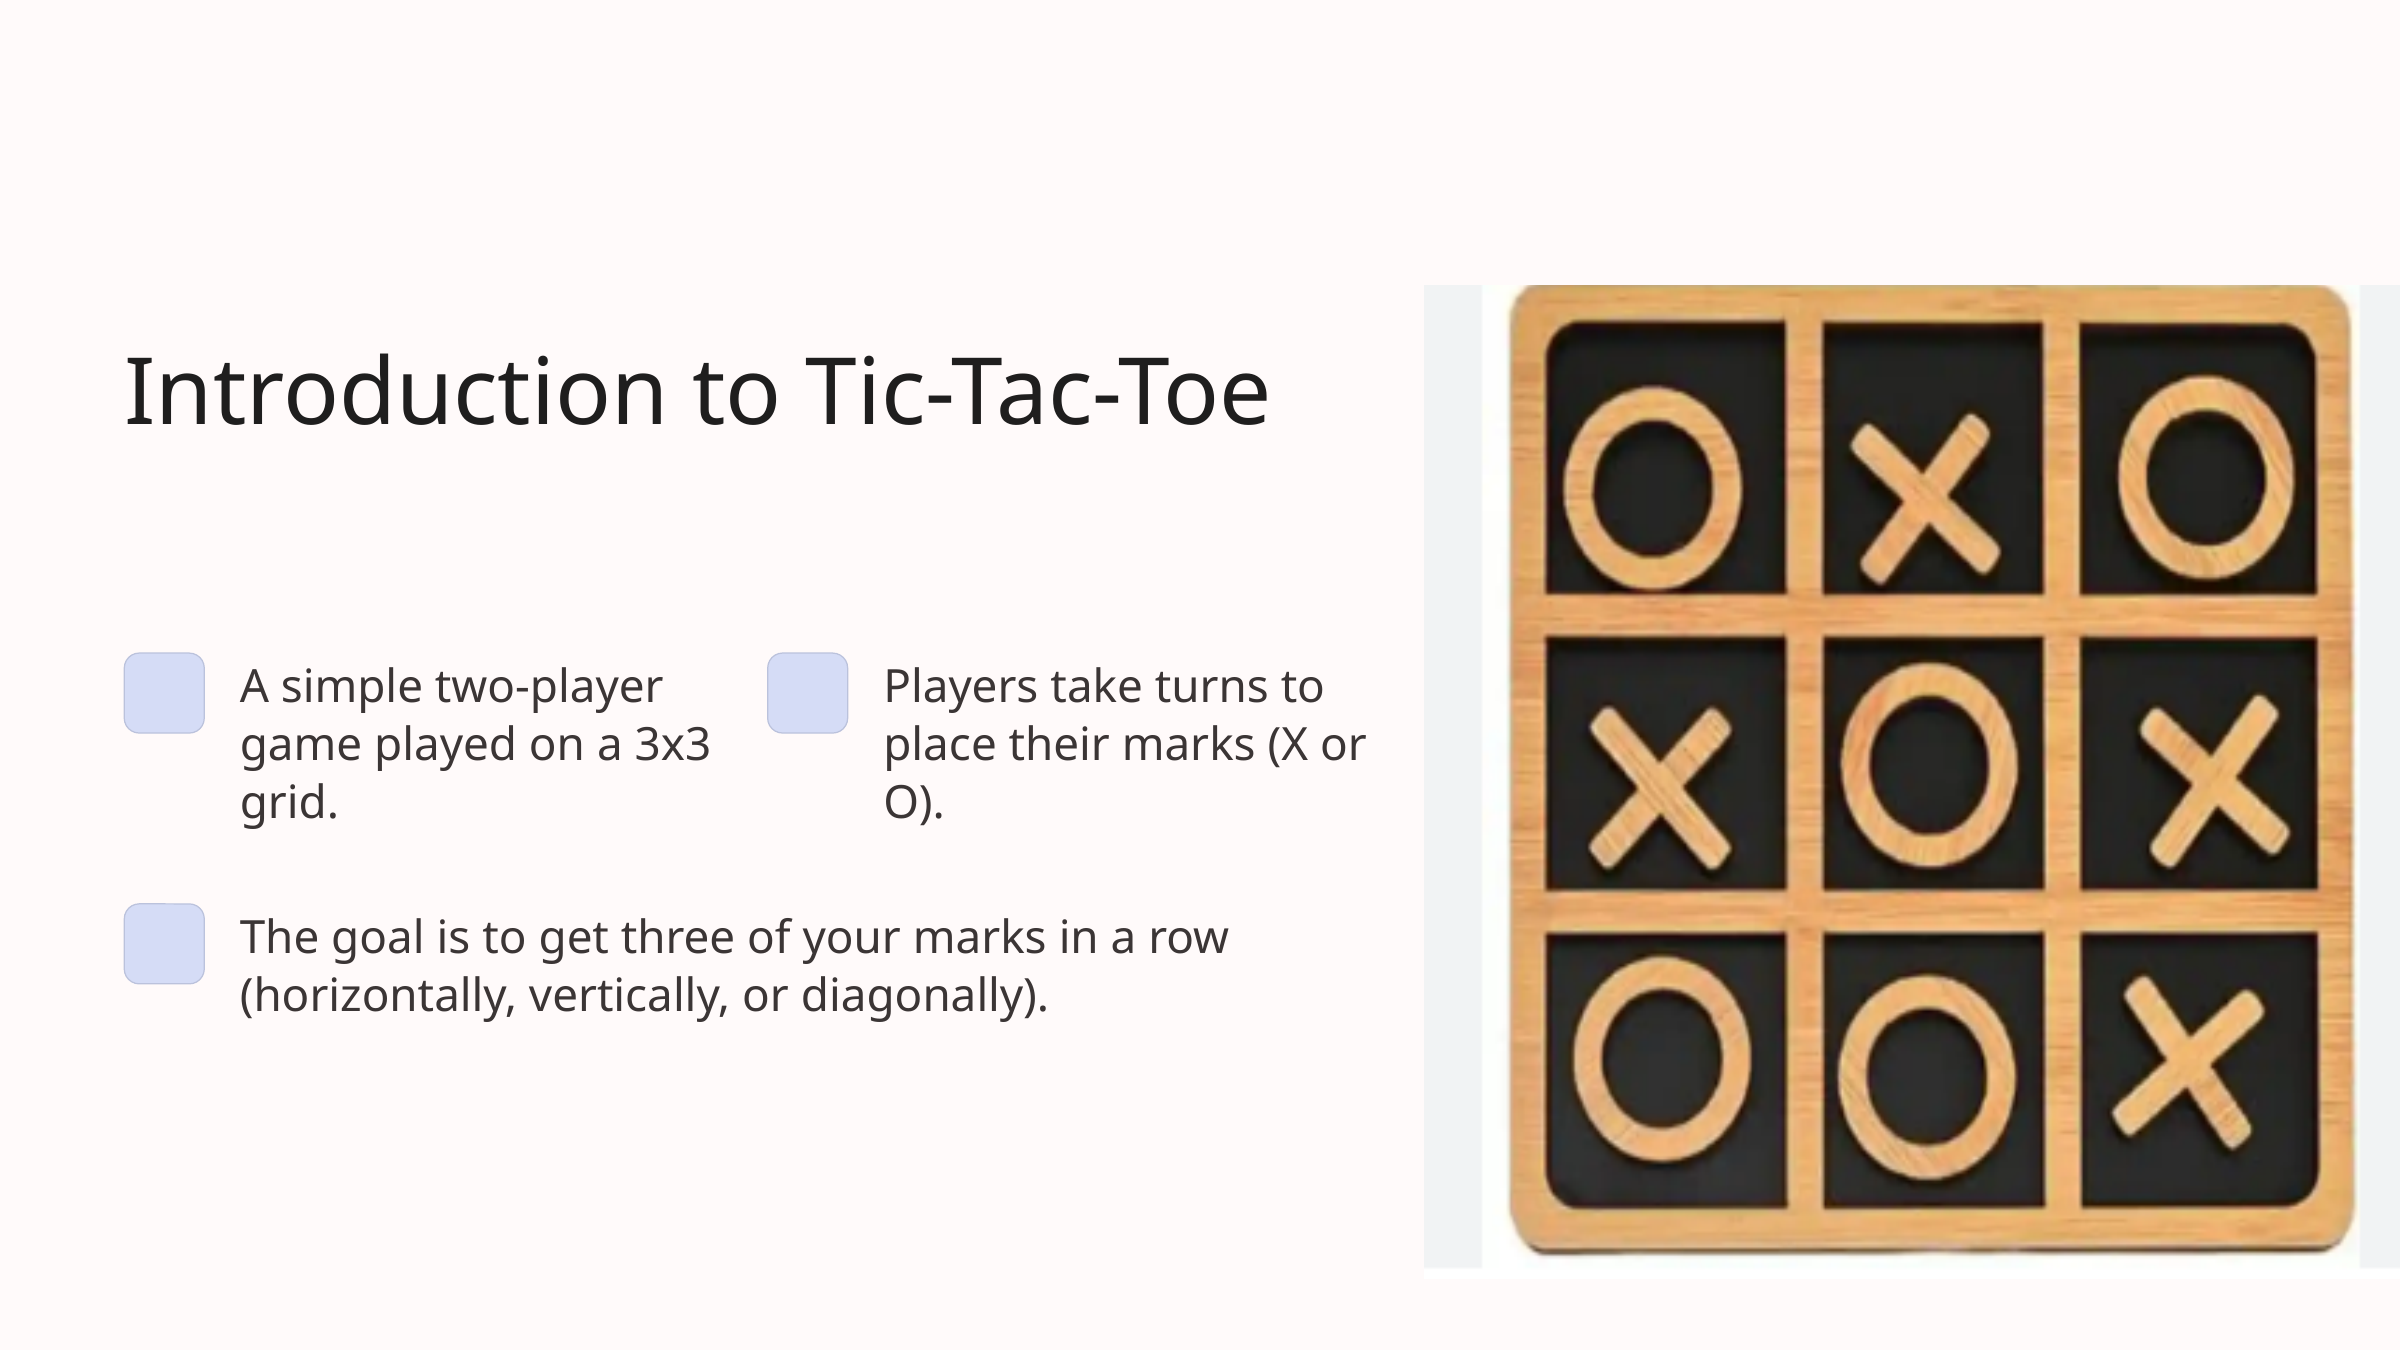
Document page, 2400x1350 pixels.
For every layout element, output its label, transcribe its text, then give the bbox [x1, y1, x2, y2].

text_box The goal is to get three of your marks in a row (horizontally, vertically, or diagonally). [239, 903, 1376, 1021]
text_box Introduction to Tic-Tac-Toe [124, 326, 1376, 560]
text_box [124, 903, 205, 984]
text_box Players take turns to place their marks (X or O). [883, 653, 1376, 829]
text_box A simple two-player game played on a 3x3 grid. [239, 653, 733, 829]
picture [1424, 285, 2400, 1279]
text_box [124, 653, 205, 734]
text_box [767, 653, 848, 734]
